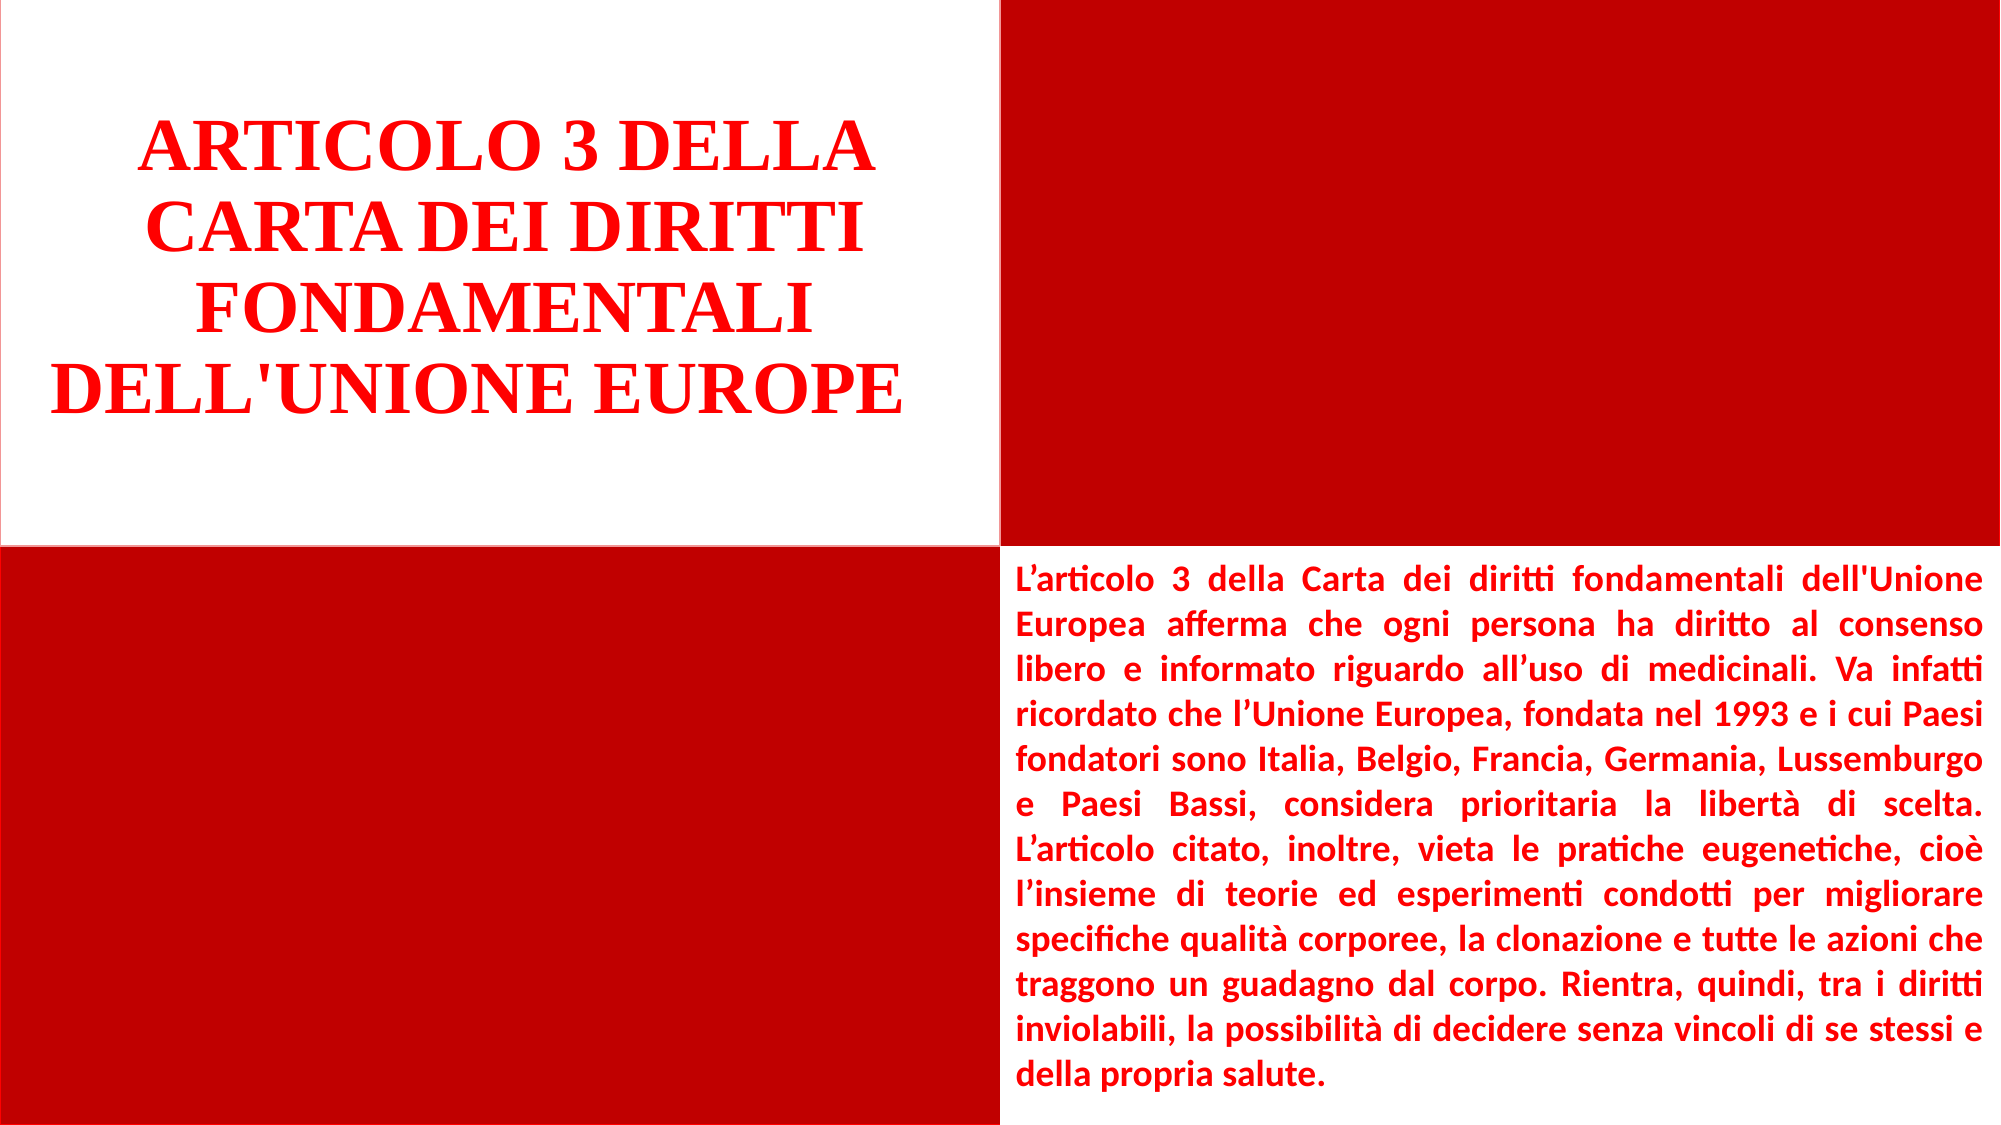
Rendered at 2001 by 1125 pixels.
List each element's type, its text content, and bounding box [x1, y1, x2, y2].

list L’articolo 3 della Carta dei diritti fondamentali dell'Unione Europea afferma che ogni persona ha diritto al consenso libero e informato riguardo all’uso di medicinali. Va infatti ricordato che l’Unione Europea, fondata nel 1993 e i cui Paesi fondatori sono Italia, Belgio, Francia, Germania, Lussemburgo e Paesi Bassi, considera prioritaria la libertà di scelta. L’articolo citato, inoltre, vieta le pratiche eugenetiche, cioè l’insieme di teorie ed esperimenti condotti per migliorare specifiche qualità corporee, la clonazione e tutte le azioni che traggono un guadagno dal corpo. Rientra, quindi, tra i diritti inviolabili, la possibilità di decidere senza vincoli di se stessi e della propria salute. [1000, 546, 2000, 1125]
text_box [1003, 0, 2000, 546]
text_box [0, 0, 8, 547]
title ARTICOLO 3 DELLA CARTA DEI DIRITTI FONDAMENTALI DELL'UNIONE EUROPEA [8, 0, 1003, 547]
text_box [0, 547, 1000, 1125]
